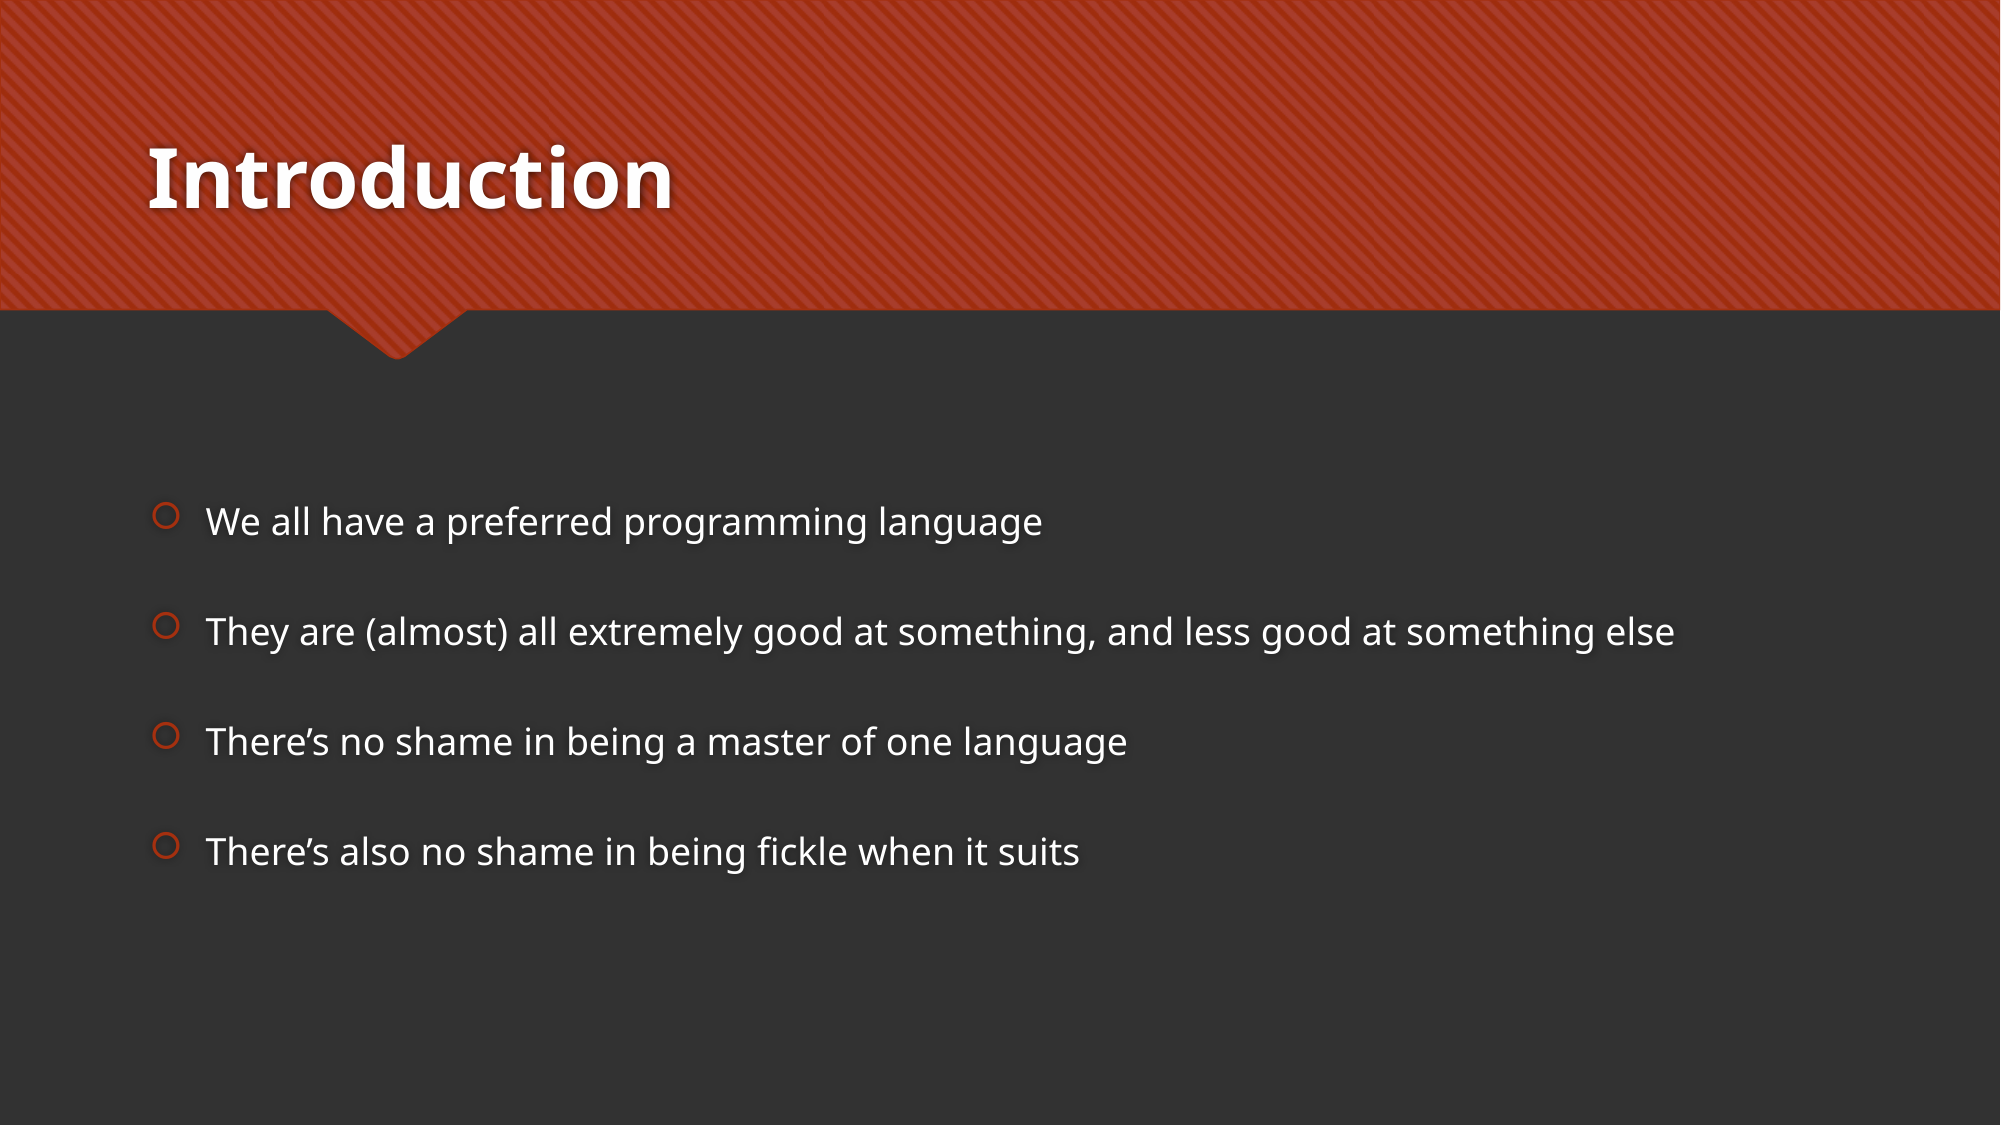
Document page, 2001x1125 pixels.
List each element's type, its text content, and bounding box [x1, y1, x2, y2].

list We all have a preferred programming language They are (almost) all extremely good at something, and less good at something else There’s no shame in being a master of one language There’s also no shame in being fickle when it suits [134, 364, 1866, 962]
title Introduction [132, 73, 1868, 233]
